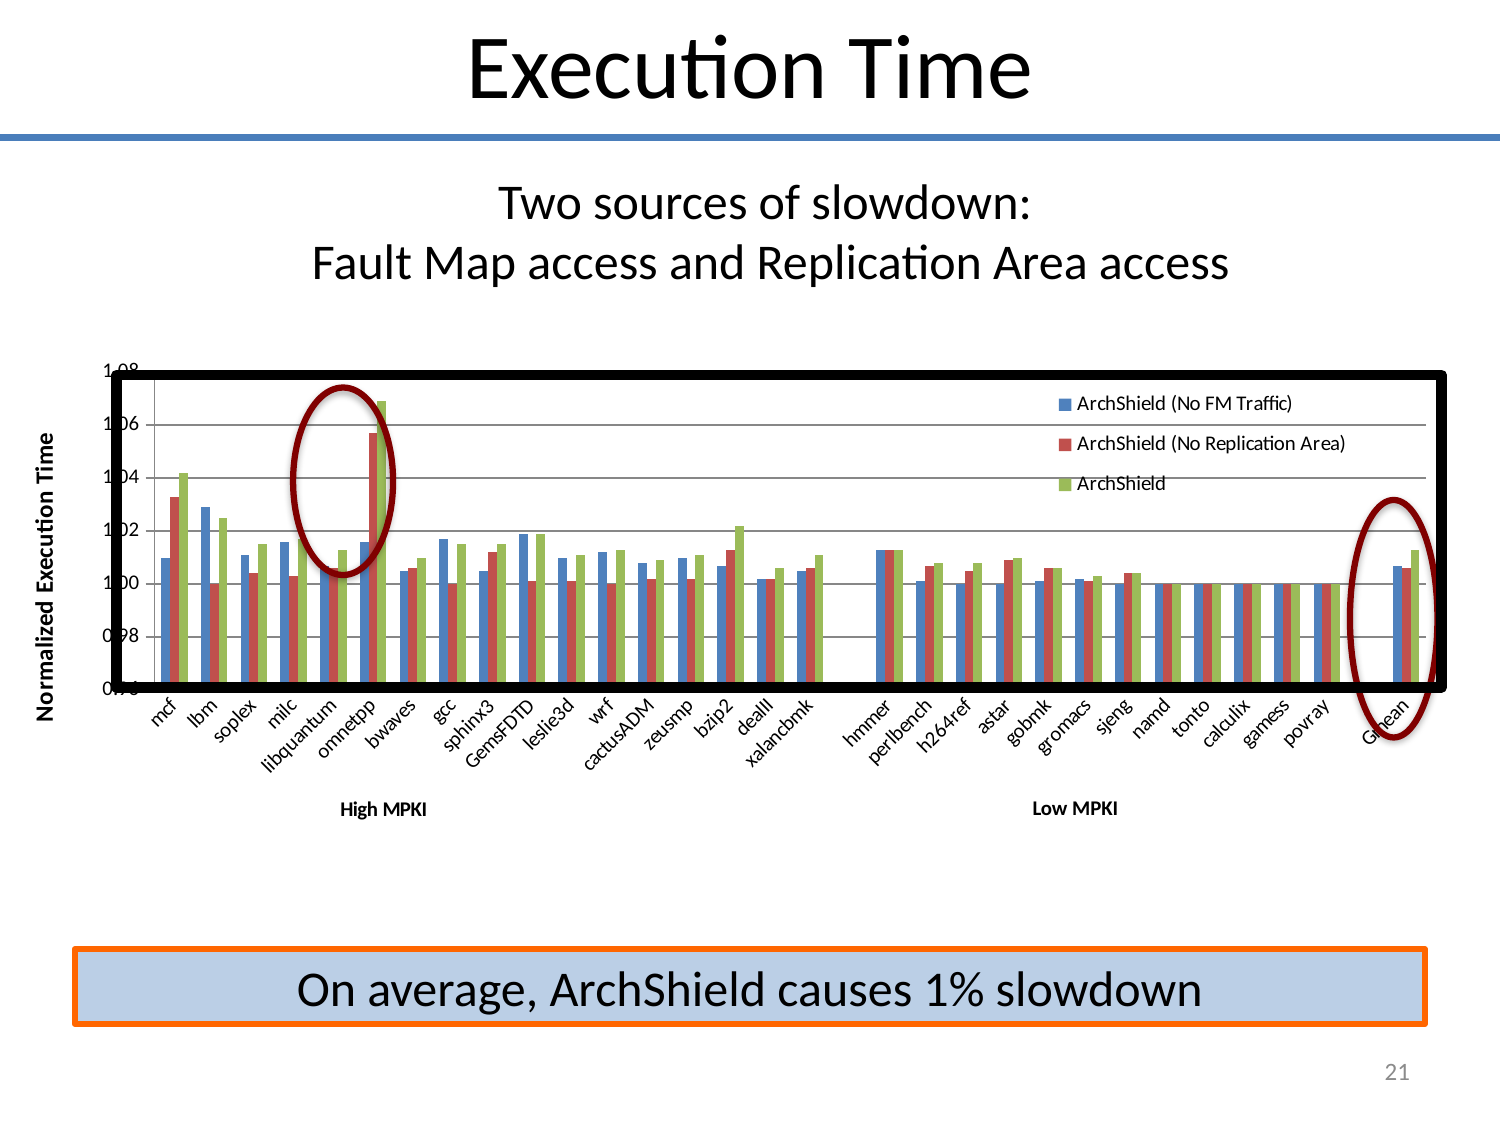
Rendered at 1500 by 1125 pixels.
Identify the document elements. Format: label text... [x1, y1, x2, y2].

chart [0, 351, 1500, 862]
text_box Two sources of slowdown: Fault Map access and Replication Area access [116, 162, 1425, 298]
text_box On average, ArchShield causes 1% slowdown [74, 949, 1425, 1024]
slide_number 21 [1062, 1037, 1425, 1103]
text_box Execution Time [0, 0, 1500, 134]
